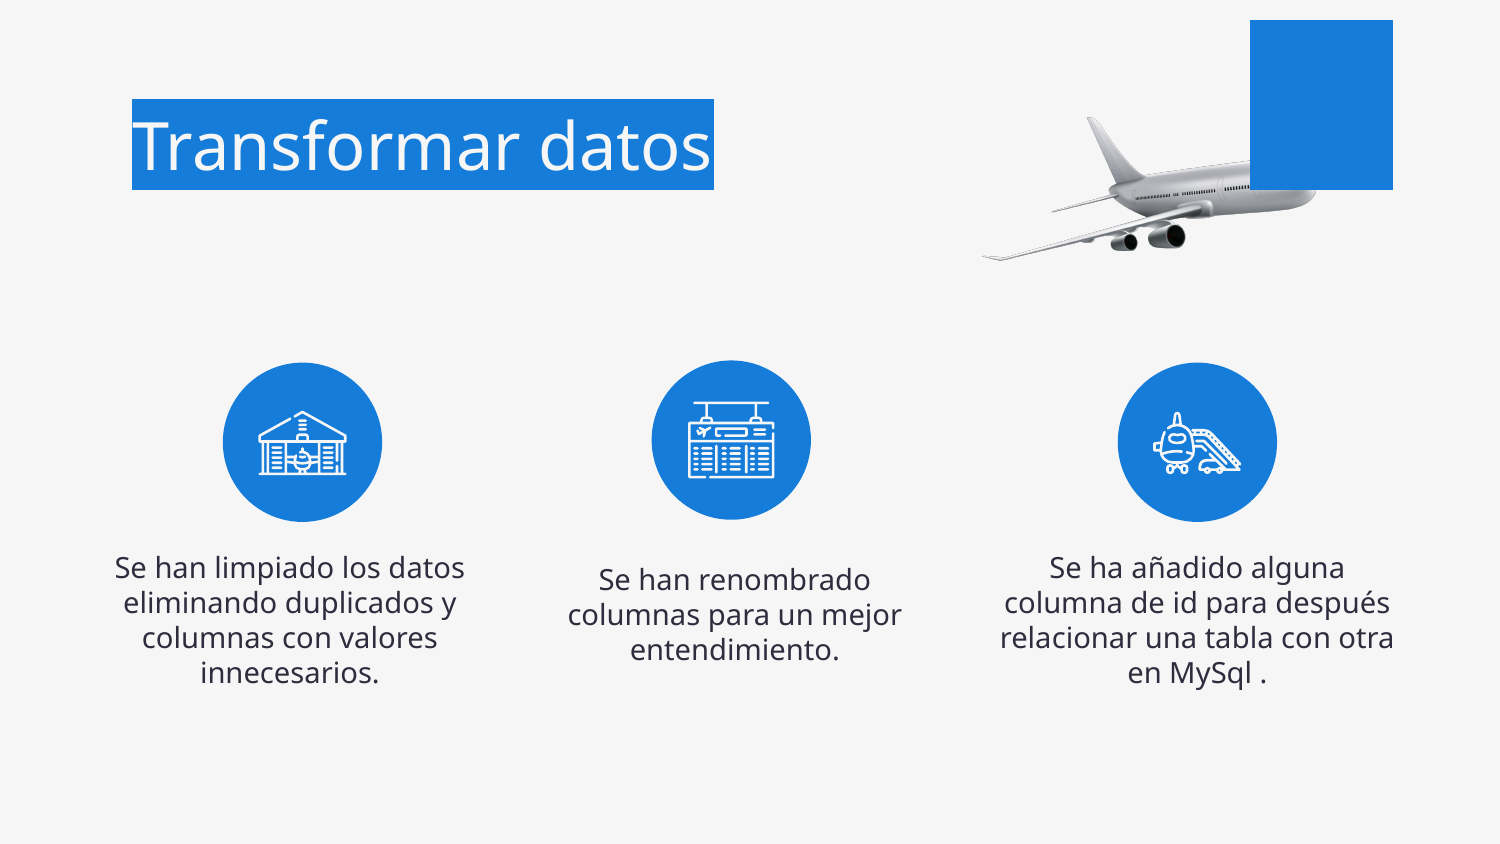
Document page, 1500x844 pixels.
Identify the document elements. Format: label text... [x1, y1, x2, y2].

text_box [1117, 362, 1278, 522]
subtitle Se han limpiado los datos eliminando duplicados y columnas con valores innecesarios. [73, 534, 507, 694]
text_box [222, 362, 383, 522]
title 02 [1235, 13, 1463, 258]
picture [976, 88, 1384, 280]
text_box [258, 410, 347, 476]
text_box [651, 360, 811, 520]
subtitle Se han renombrado columnas para un mejor entendimiento. [518, 546, 952, 706]
title Transformar datos [116, 88, 974, 183]
subtitle Se ha añadido alguna columna de id para después relacionar una tabla con otra en MySql . [980, 534, 1415, 694]
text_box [687, 401, 775, 479]
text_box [1152, 411, 1242, 475]
